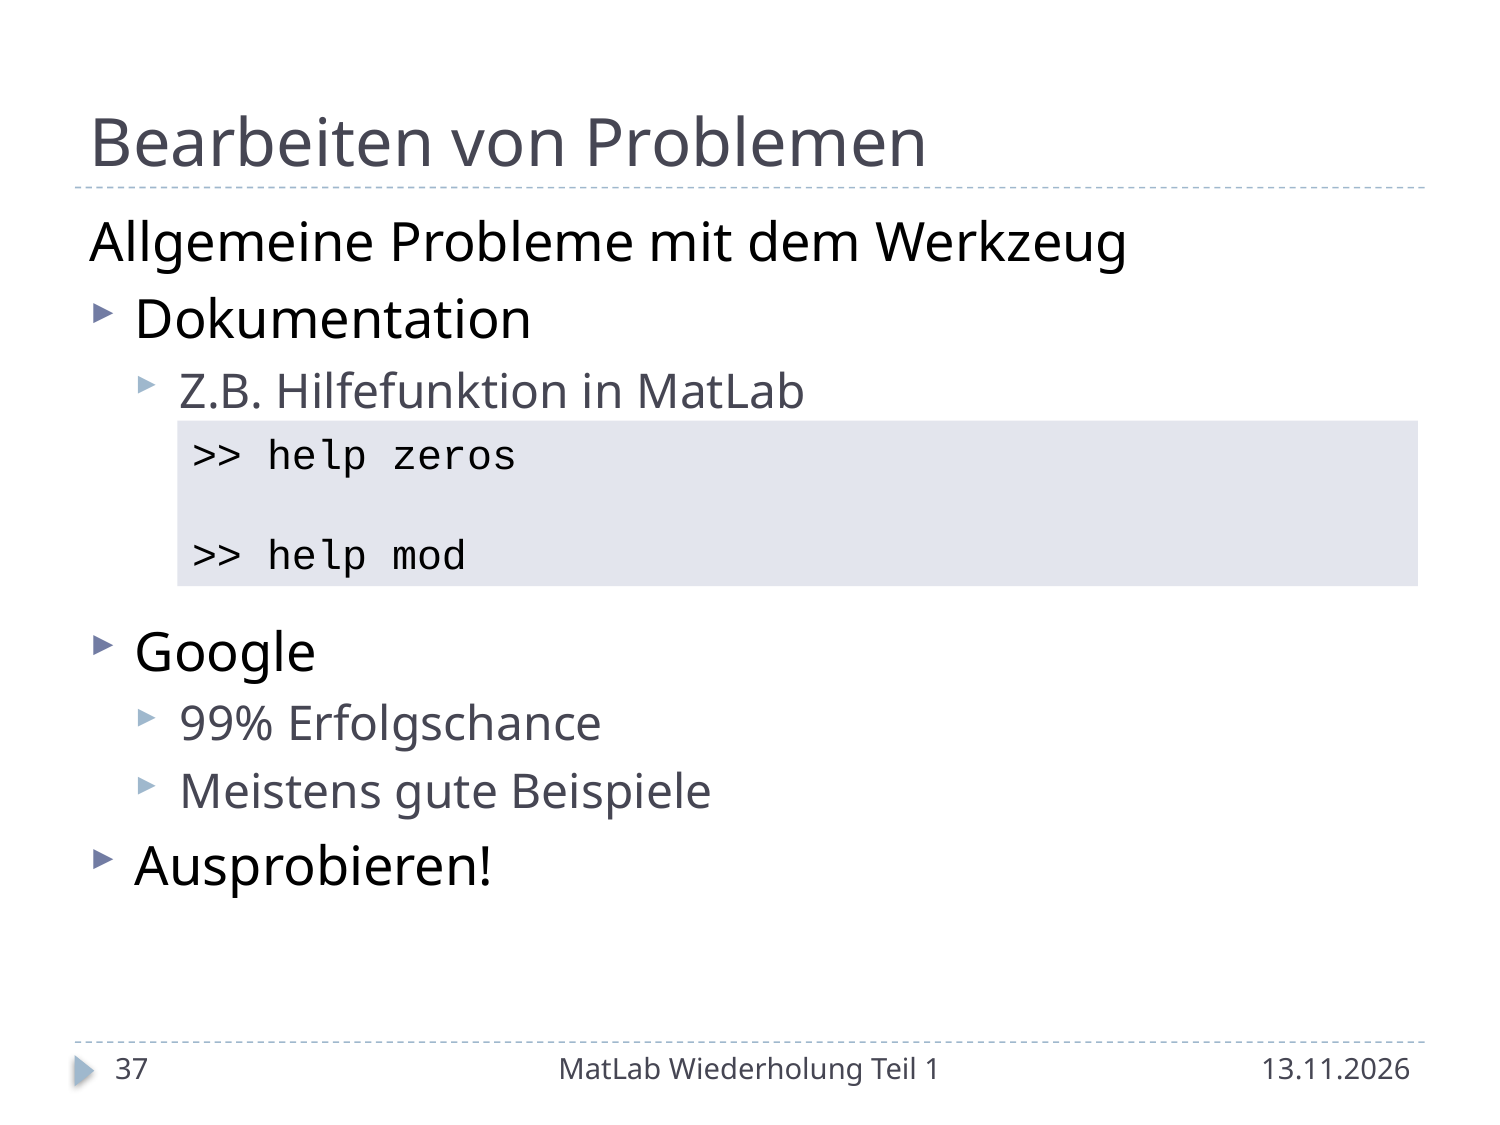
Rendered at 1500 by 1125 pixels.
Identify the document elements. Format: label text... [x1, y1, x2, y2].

footer MatLab Wiederholung Teil 1 [258, 1042, 1243, 1103]
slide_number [1243, 1042, 1426, 1103]
list Allgemeine Probleme mit dem Werkzeug Dokumentation Z.B. Hilfefunktion in MatLab Google 99% Erfolgschance Meistens gute Beispiele Ausprobieren! [75, 200, 1425, 1010]
text_box >> help zeros >> help mod [176, 419, 1419, 588]
slide_number 37 [100, 1042, 258, 1103]
title Bearbeiten von Problemen [75, 24, 1425, 188]
